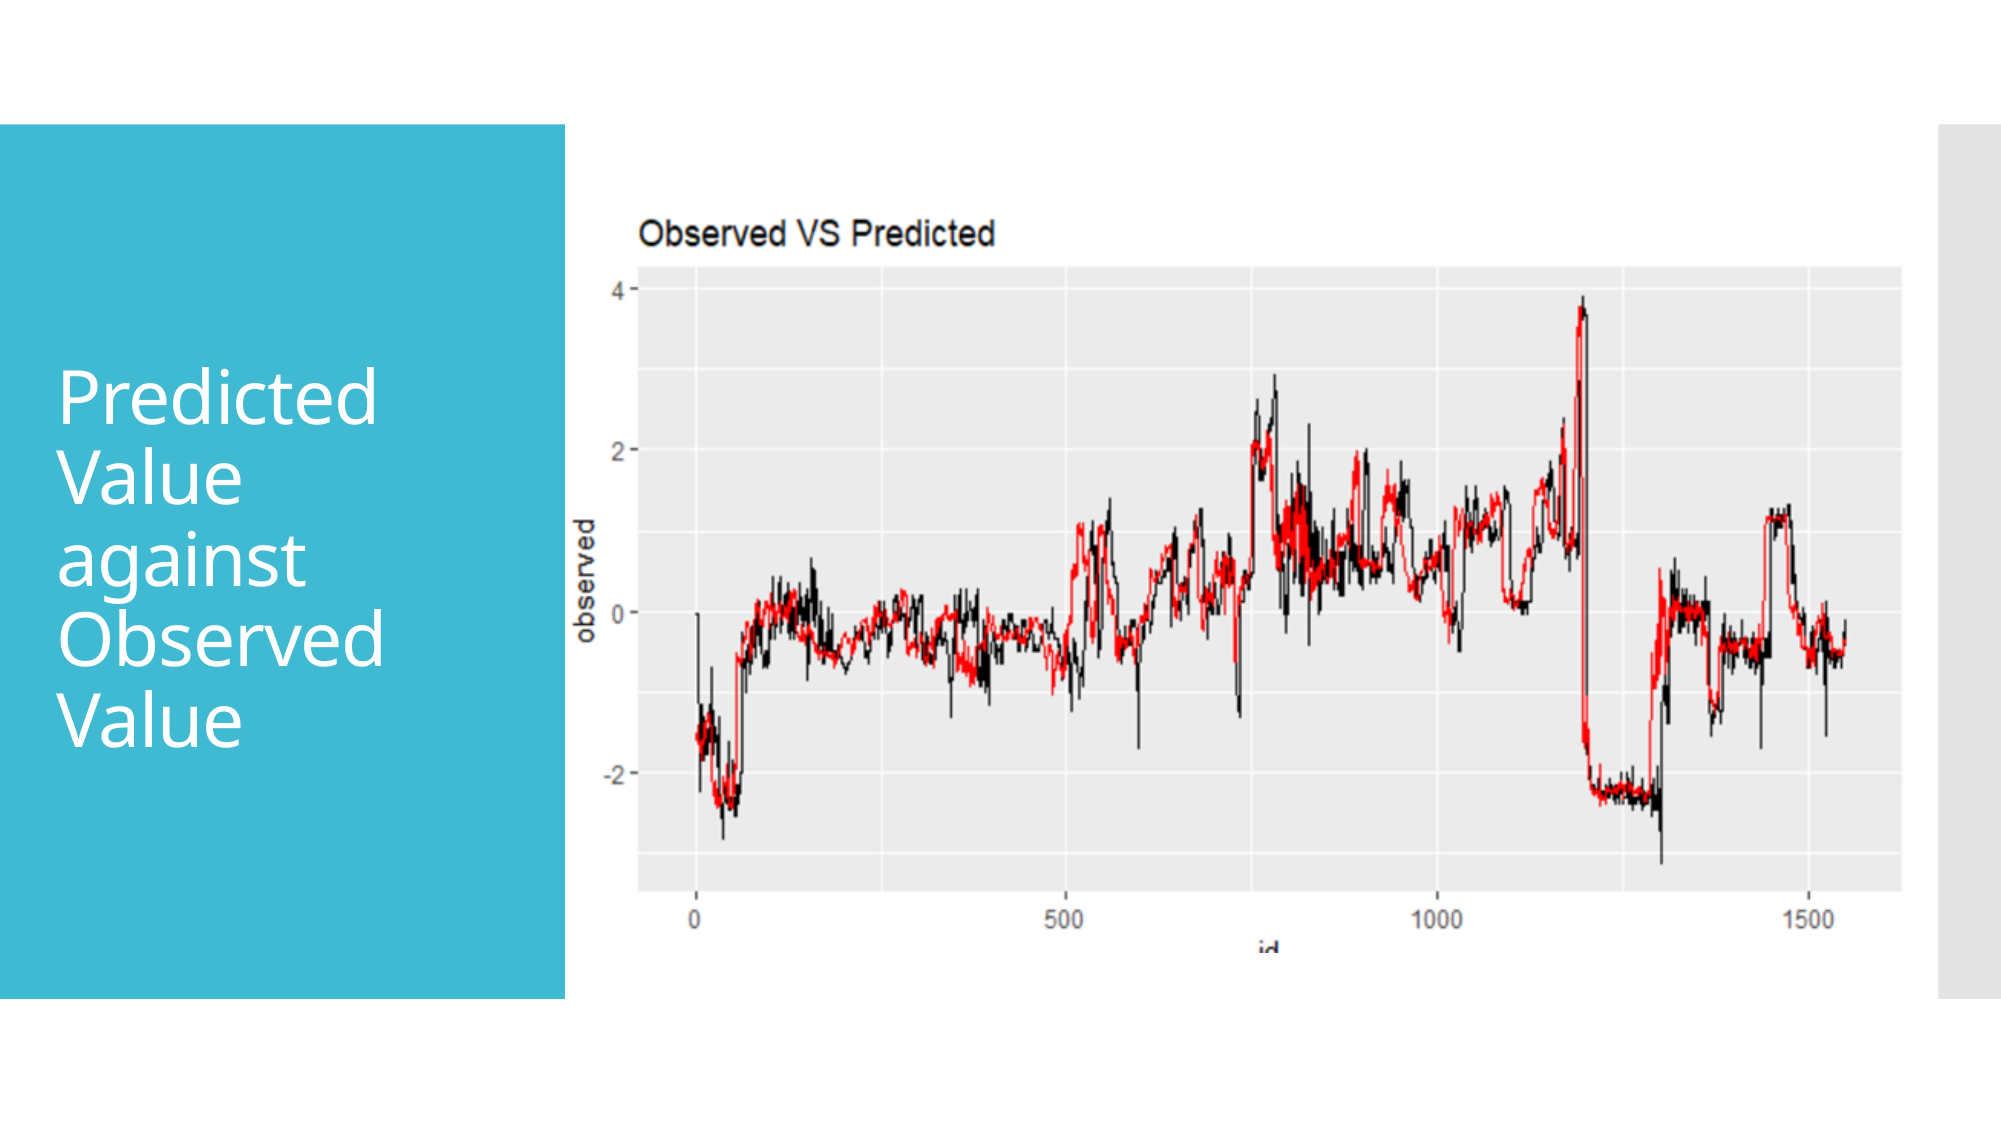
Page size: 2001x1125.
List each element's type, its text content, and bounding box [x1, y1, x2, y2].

title Predicted Value against Observed Value [41, 184, 525, 940]
picture [571, 197, 1913, 954]
